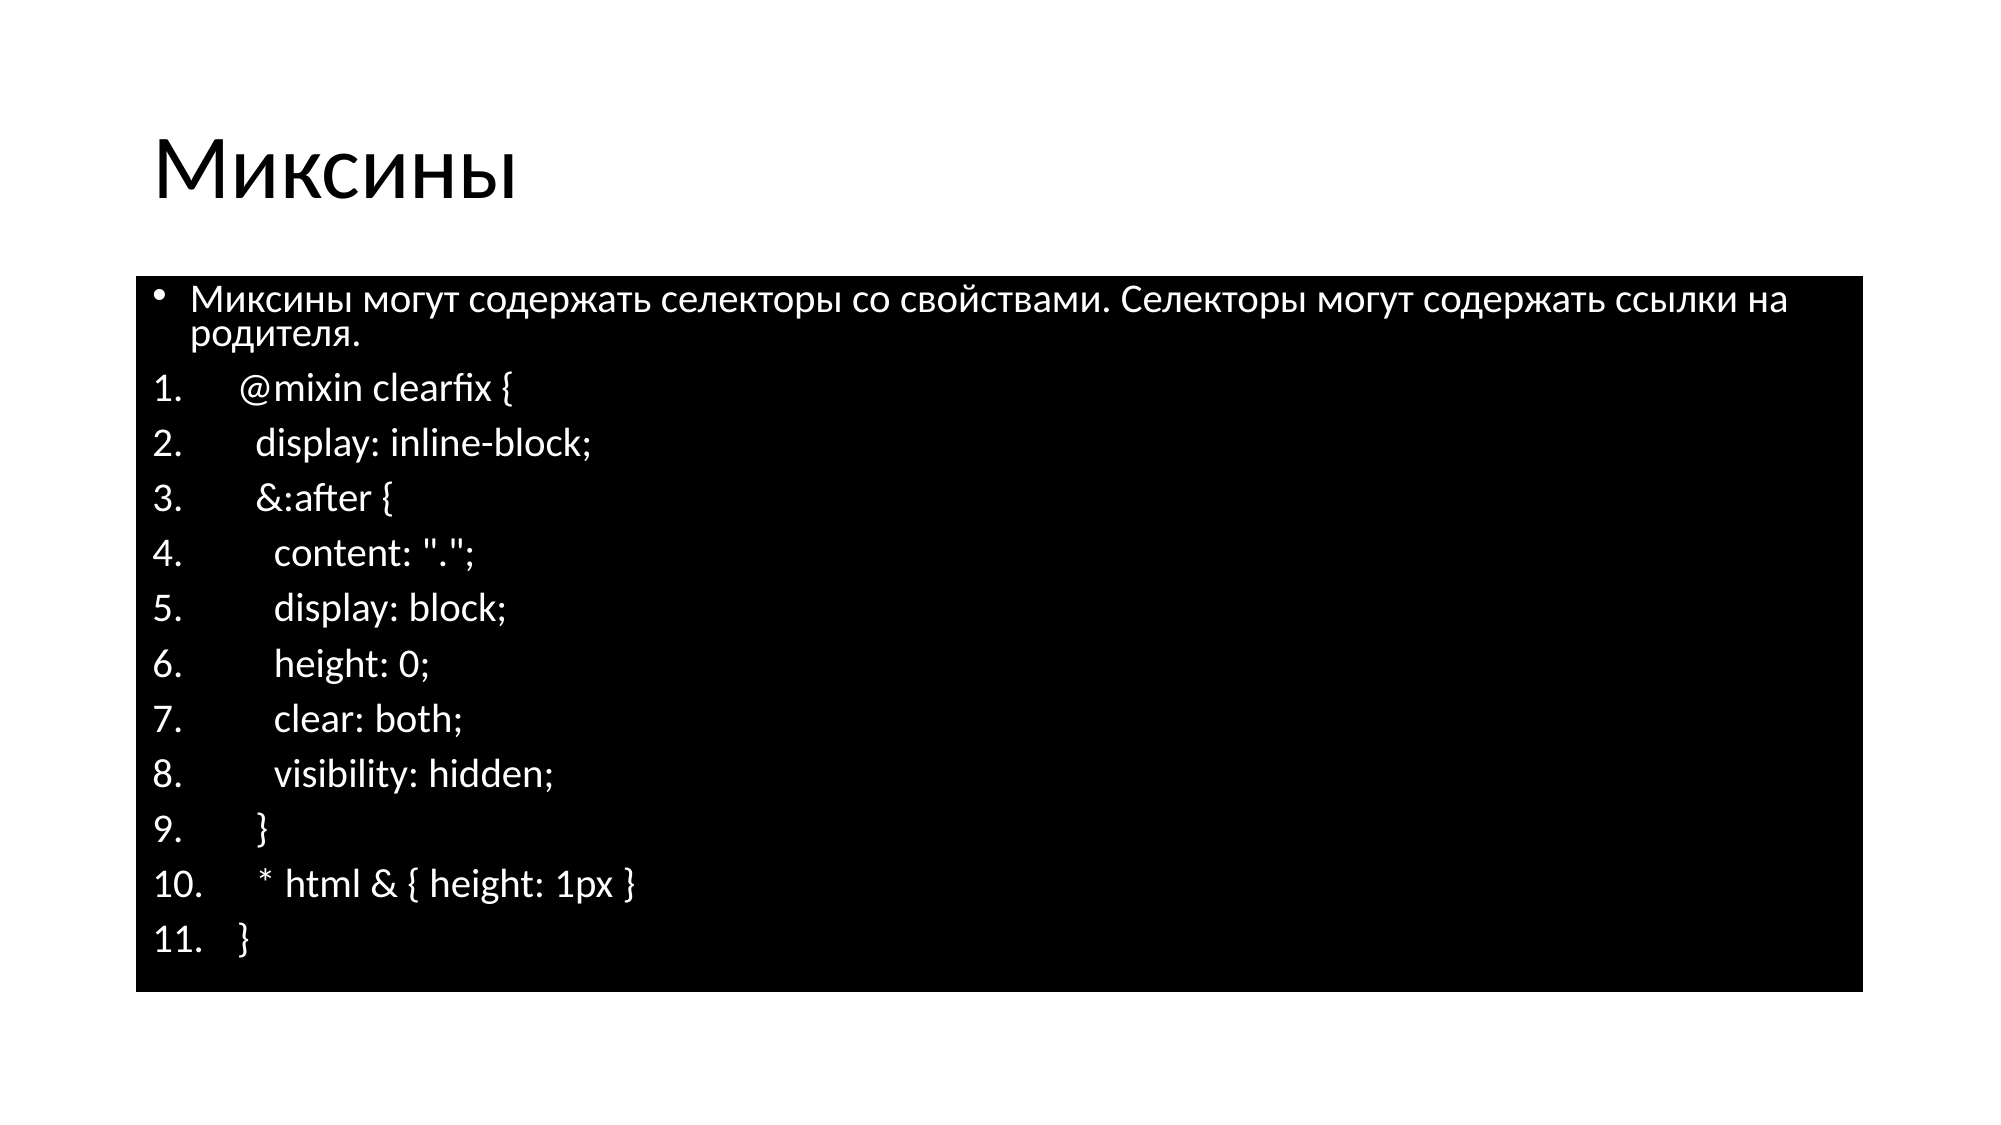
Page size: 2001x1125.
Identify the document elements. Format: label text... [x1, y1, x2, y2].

list Миксины могут содержать селекторы со свойствами. Селекторы могут содержать ссылки на родителя. @mixin clearfix { display: inline-block; &:after { content: "."; display: block; height: 0; clear: both; visibility: hidden; } * html & { height: 1px } } [137, 277, 1863, 992]
title Миксины [137, 59, 1863, 277]
